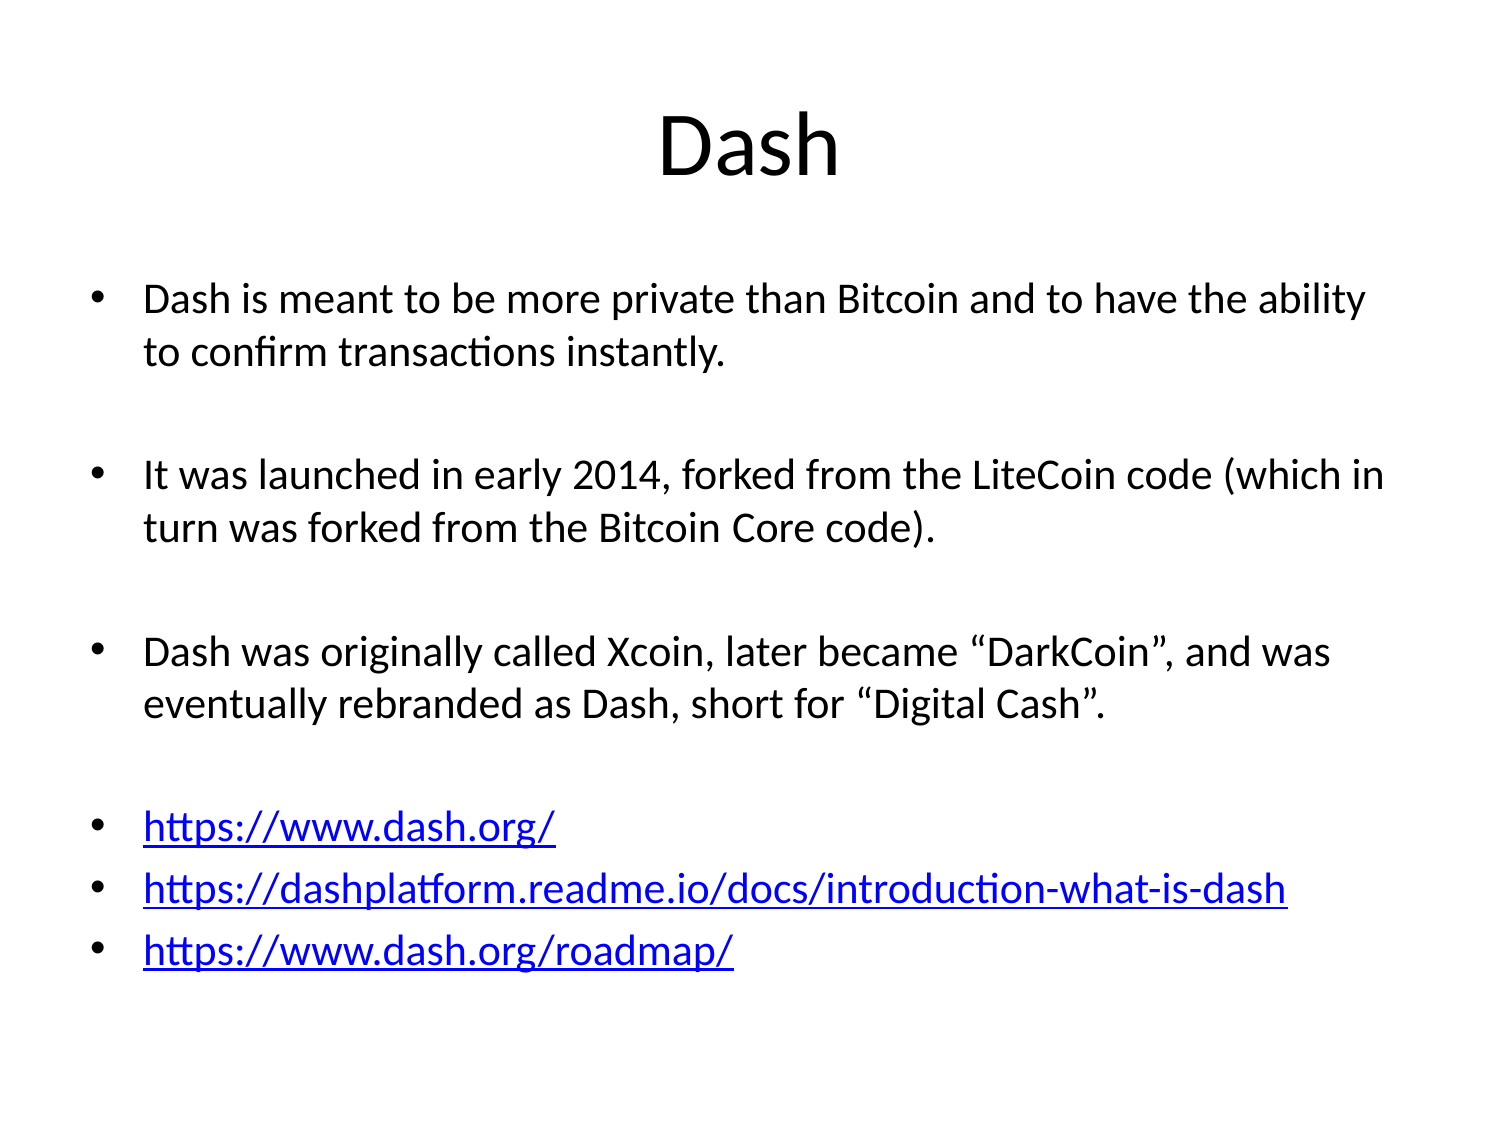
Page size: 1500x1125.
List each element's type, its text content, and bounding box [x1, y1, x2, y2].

list Dash is meant to be more private than Bitcoin and to have the ability to confirm transactions instantly. It was launched in early 2014, forked from the LiteCoin code (which in turn was forked from the Bitcoin Core code). Dash was originally called Xcoin, later became “DarkCoin”, and was eventually rebranded as Dash, short for “Digital Cash”. https://www.dash.org/ https://dashplatform.readme.io/docs/introduction-what-is-dash https://www.dash.org/roadmap/ [75, 262, 1425, 988]
title Dash [75, 45, 1425, 233]
